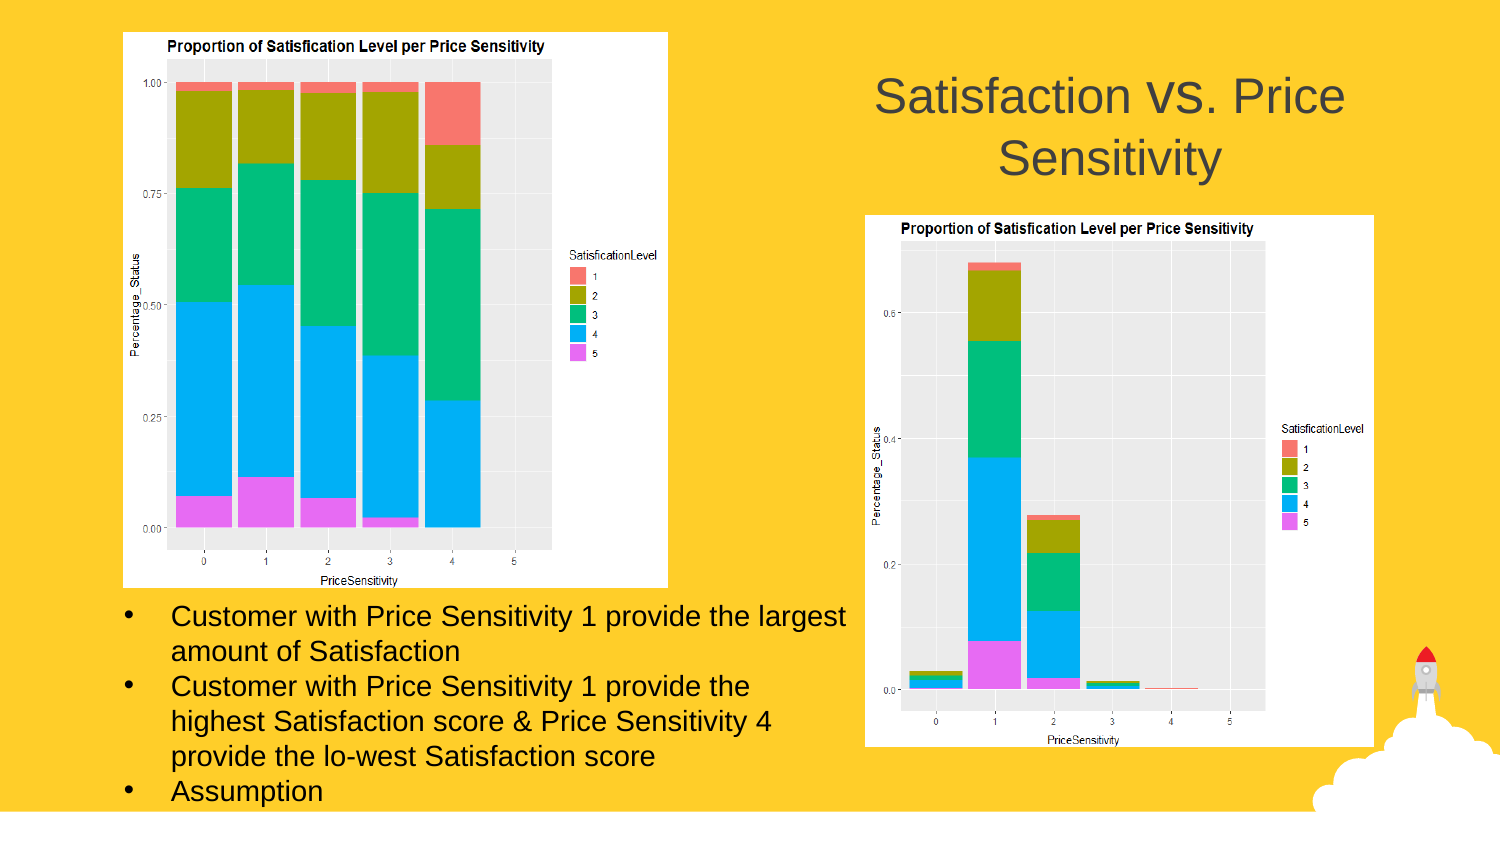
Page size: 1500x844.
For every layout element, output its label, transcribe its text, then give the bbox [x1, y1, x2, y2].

picture [865, 215, 1374, 748]
list Satisfaction vs. Price Sensitivity [844, 20, 1376, 221]
picture [123, 31, 668, 588]
text_box Customer with Price Sensitivity 1 provide the largest amount of Satisfaction Customer with Price Sensitivity 1 provide the highest Satisfaction score & Price Sensitivity 4 provide the lo-west Satisfaction score Assumption [109, 589, 866, 815]
